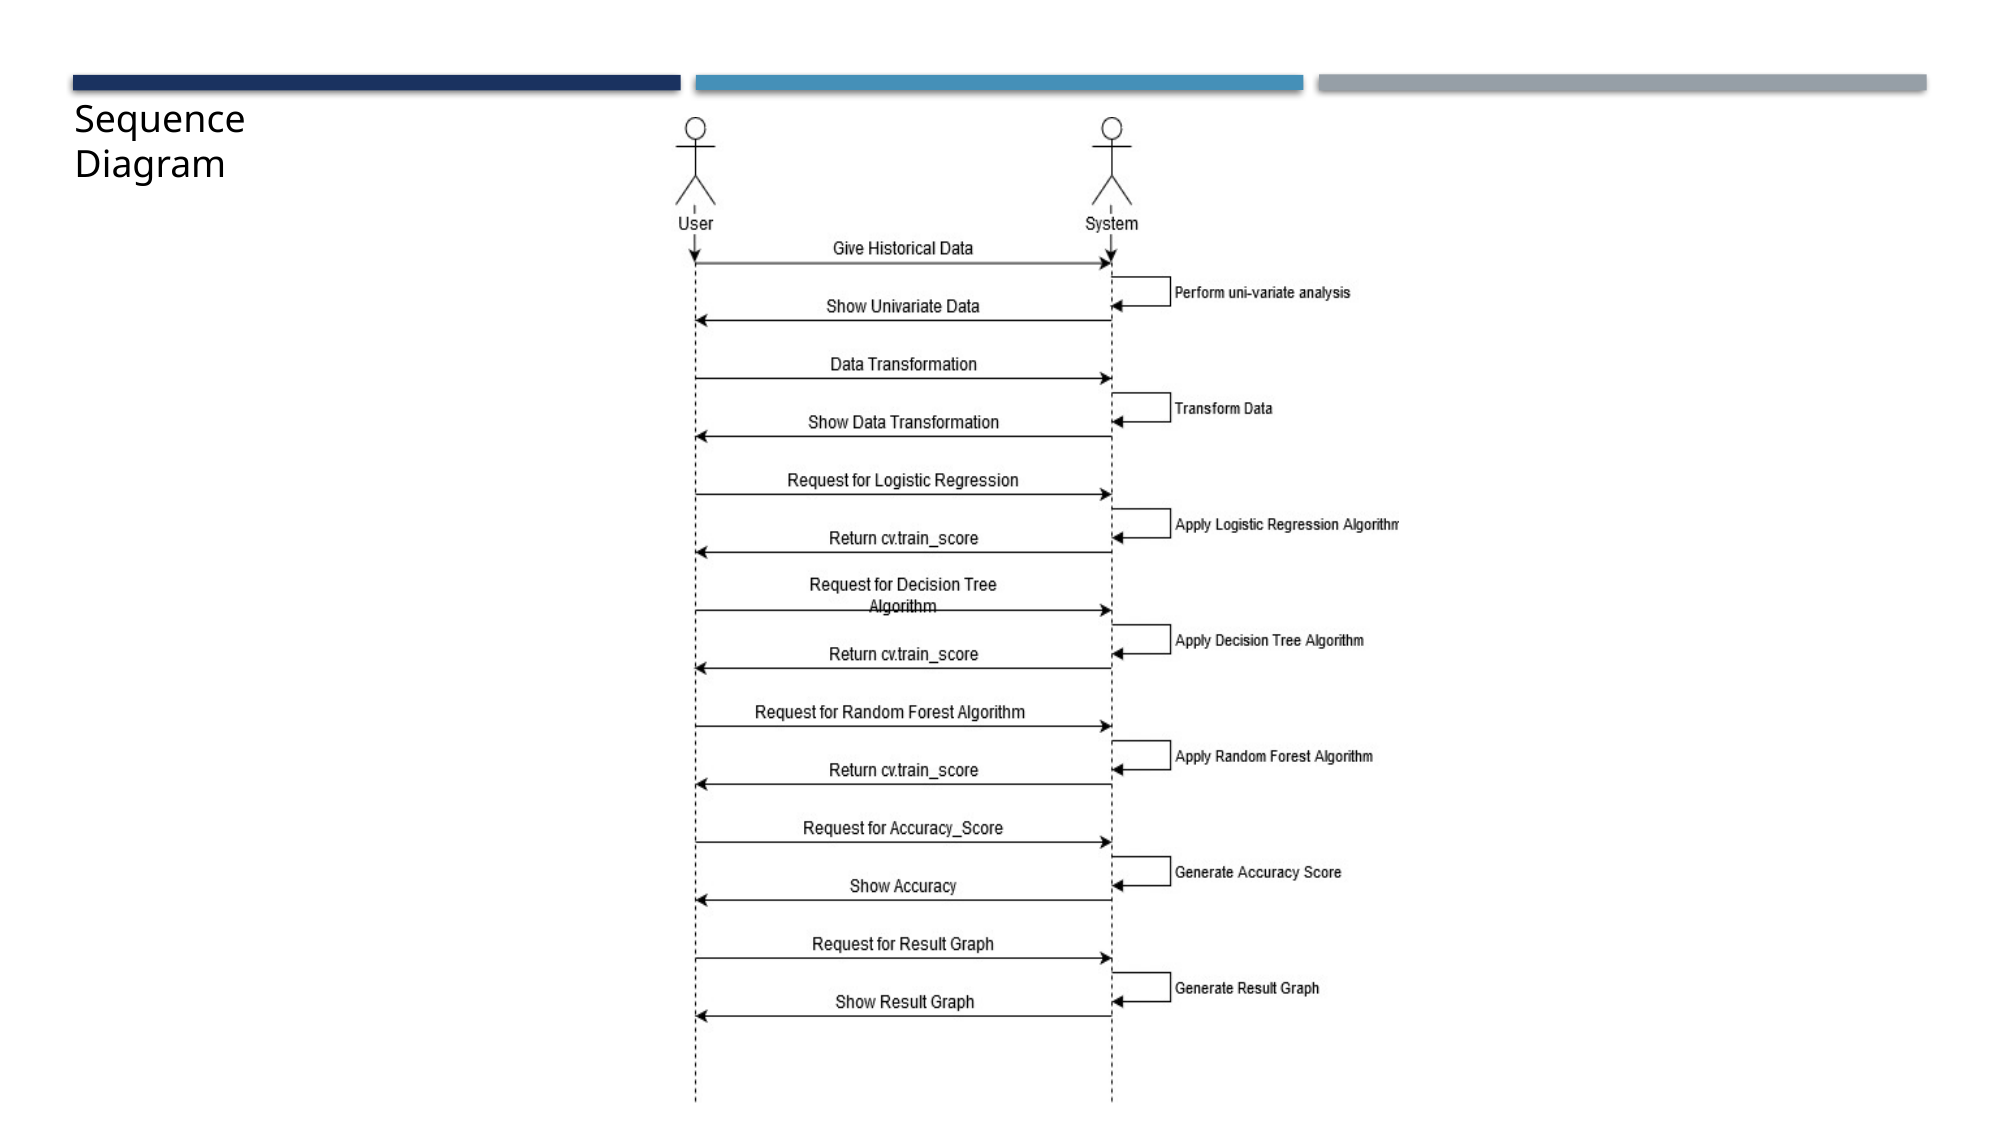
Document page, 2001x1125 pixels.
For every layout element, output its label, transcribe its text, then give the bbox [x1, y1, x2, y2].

text_box Sequence Diagram [59, 87, 385, 193]
picture [629, 117, 1399, 1104]
